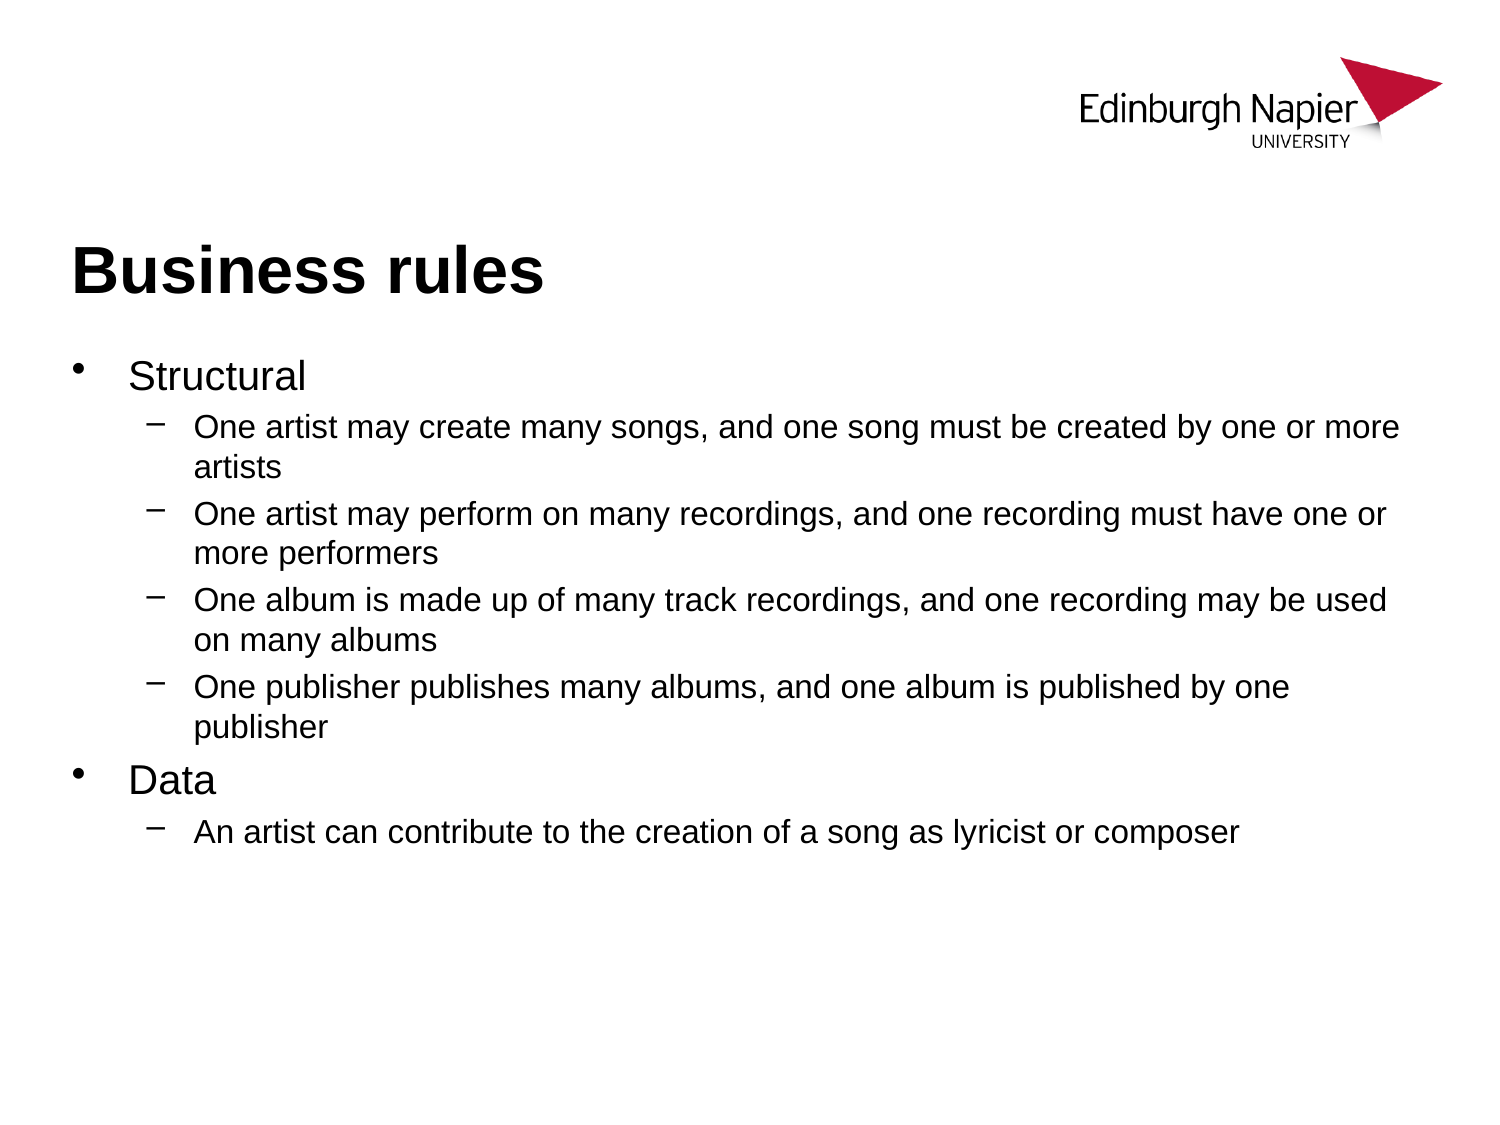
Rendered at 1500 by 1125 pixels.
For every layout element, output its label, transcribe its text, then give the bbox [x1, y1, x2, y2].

title Business rules [56, 209, 1443, 325]
list Structural One artist may create many songs, and one song must be created by one or more artists One artist may perform on many recordings, and one recording must have one or more performers One album is made up of many track recordings, and one recording may be used on many albums One publisher publishes many albums, and one album is published by one publisher Data An artist can contribute to the creation of a song as lyricist or composer [56, 340, 1443, 1035]
picture [1081, 57, 1443, 148]
